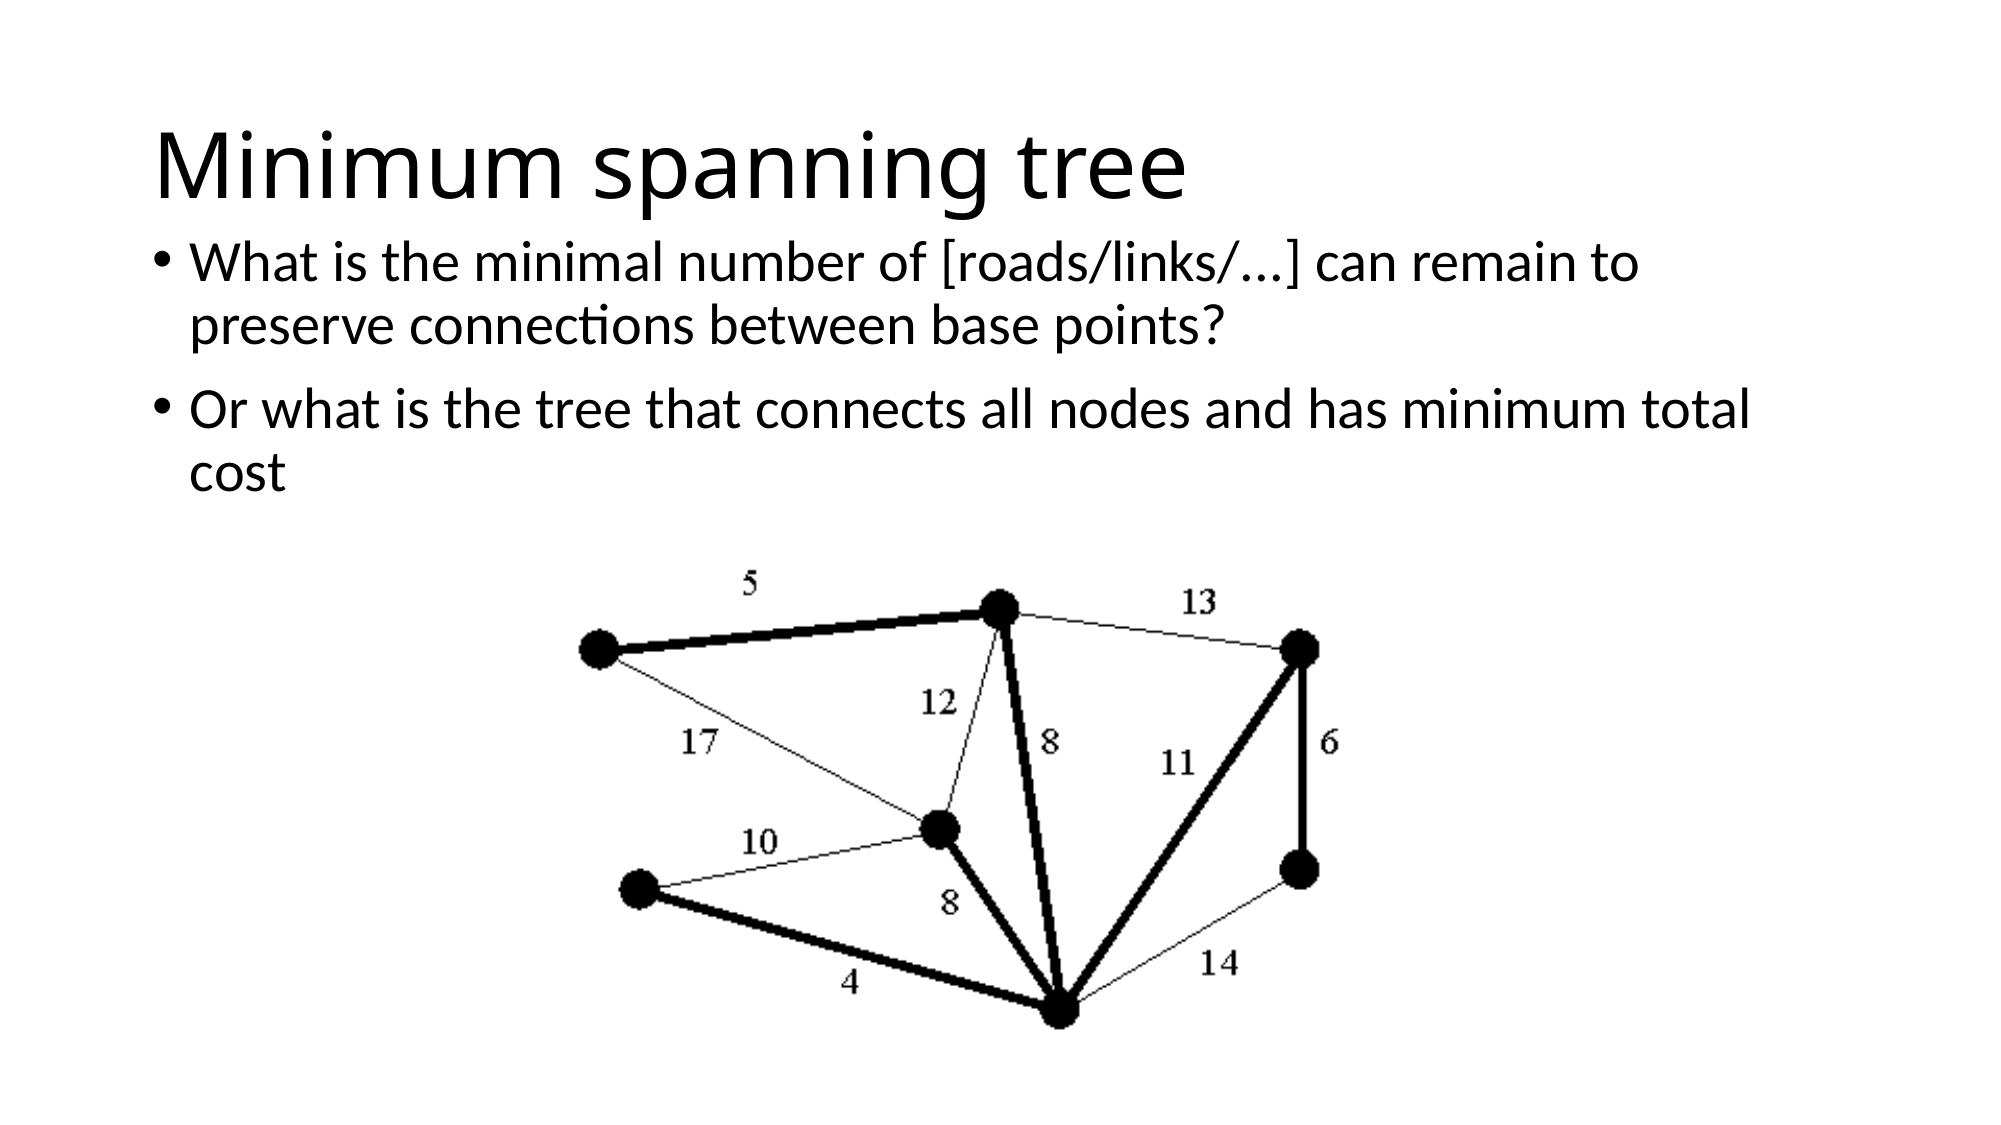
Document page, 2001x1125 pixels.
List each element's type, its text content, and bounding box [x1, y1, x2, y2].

list What is the minimal number of [roads/links/...] can remain to preserve connections between base points? Or what is the tree that connects all nodes and has minimum total cost [137, 223, 1863, 938]
title Minimum spanning tree [137, 59, 1863, 223]
picture [521, 531, 1522, 1057]
